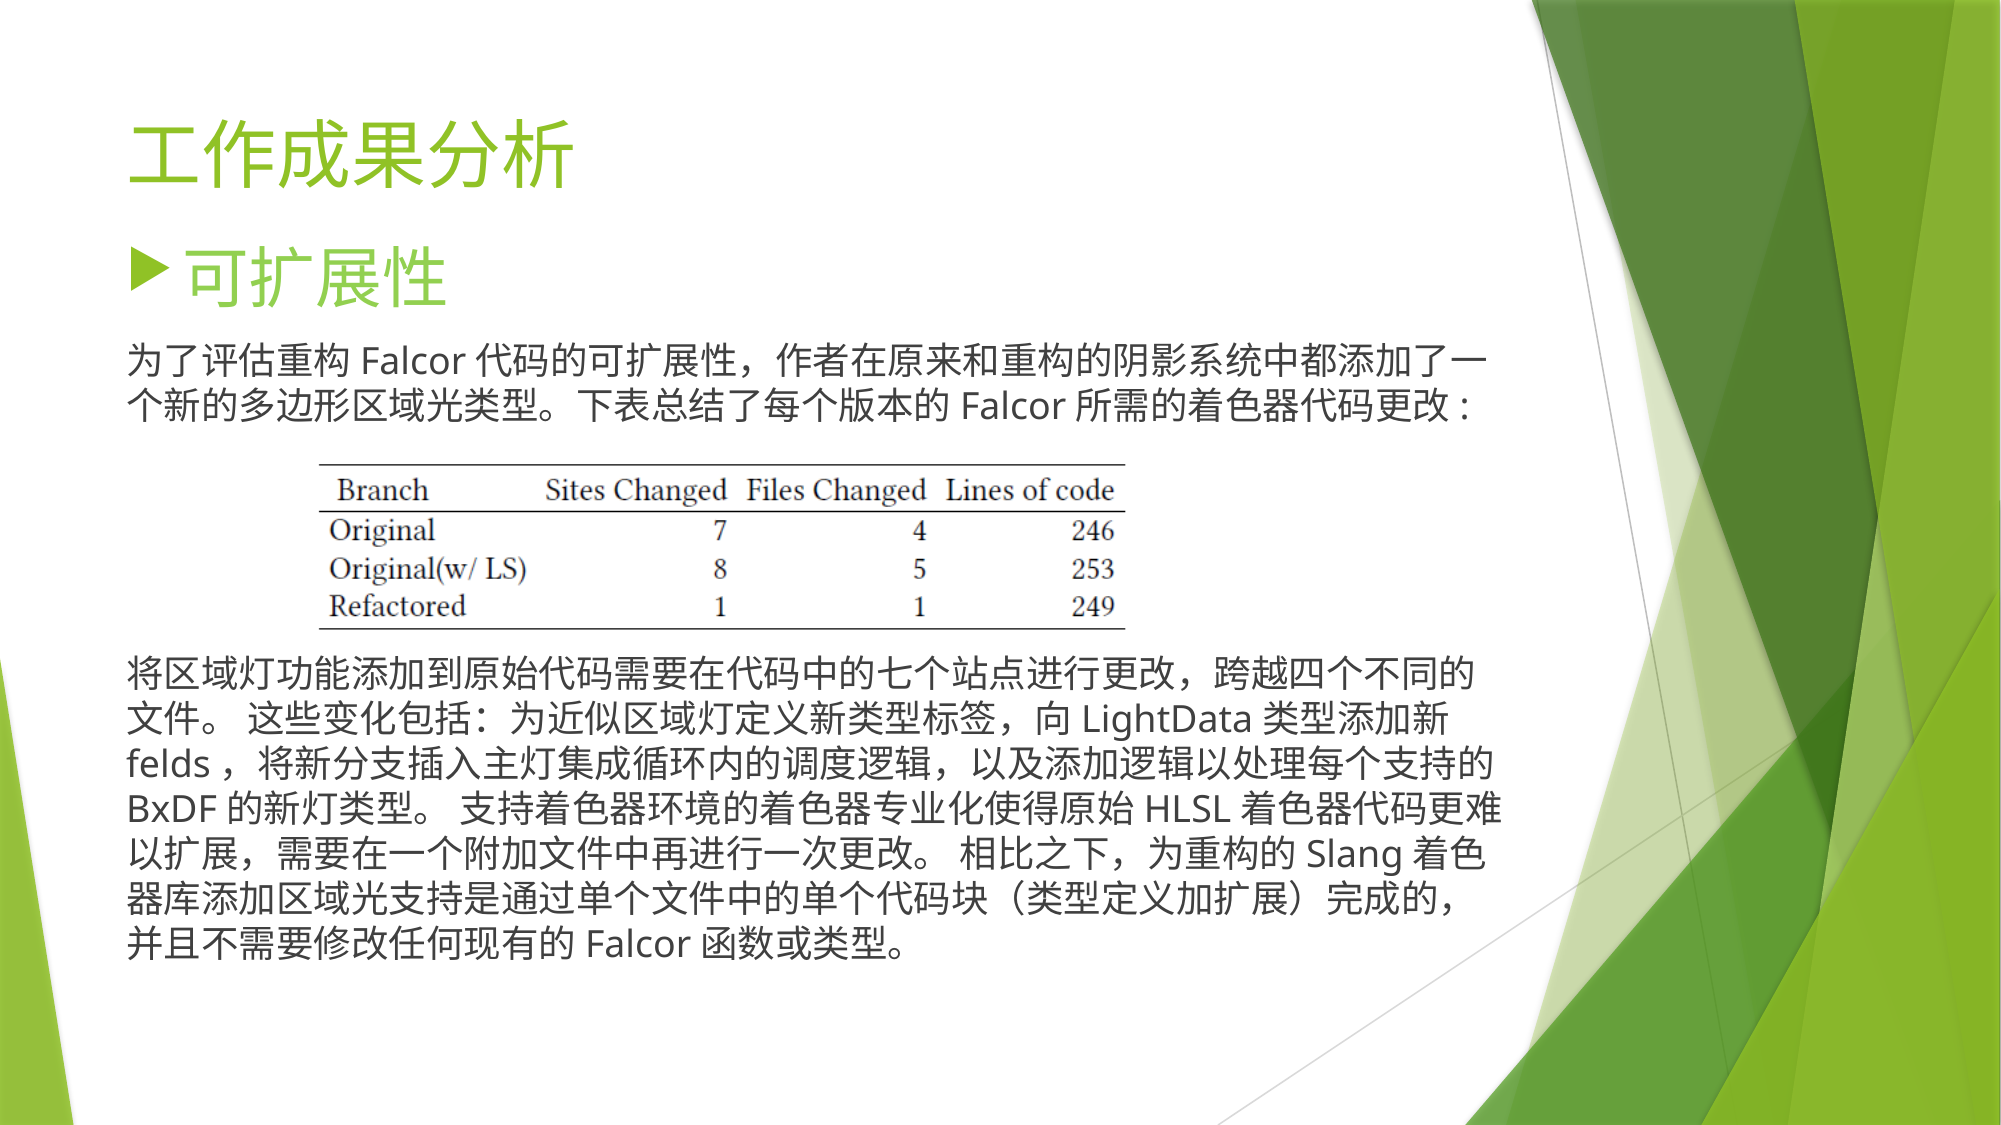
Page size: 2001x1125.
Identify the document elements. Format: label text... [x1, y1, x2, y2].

list 可扩展性 为了评估重构Falcor代码的可扩展性，作者在原来和重构的阴影系统中都添加了一个新的多边形区域光类型。下表总结了每个版本的Falcor所需的着色器代码更改: 将区域灯功能添加到原始代码需要在代码中的七个站点进行更改，跨越四个不同的文件。 这些变化包括：为近似区域灯定义新类型标签，向LightData类型添加新felds，将新分支插入主灯集成循环内的调度逻辑，以及添加逻辑以处理每个支持的BxDF的新灯类型。 支持着色器环境的着色器专业化使得原始HLSL着色器代码更难以扩展，需要在一个附加文件中再进行一次更改。 相比之下，为重构的Slang着色器库添加区域光支持是通过单个文件中的单个代码块（类型定义加扩展）完成的，并且不需要修改任何现有的Falcor函数或类型。 [111, 228, 1522, 992]
picture [282, 447, 1149, 644]
title 工作成果分析 [111, 99, 1522, 228]
